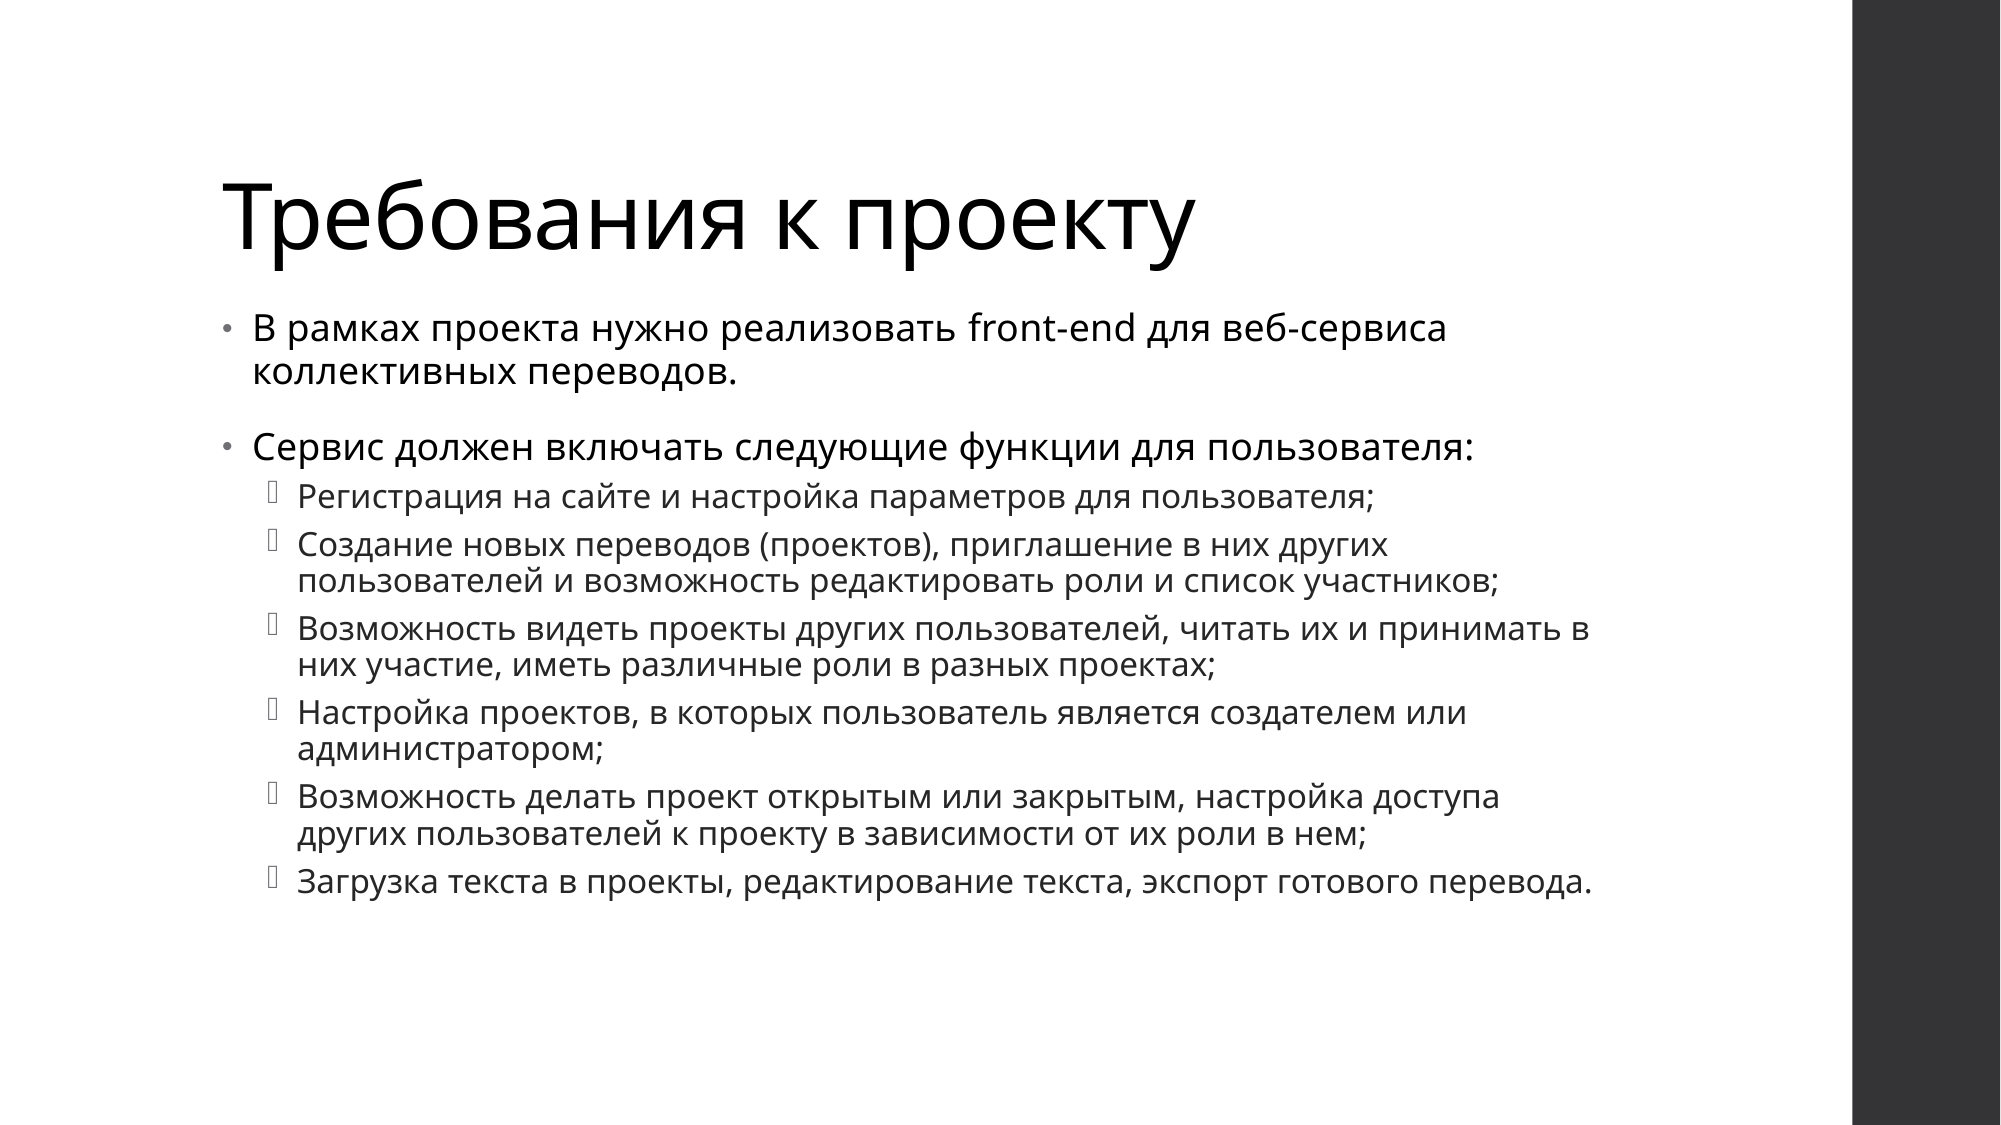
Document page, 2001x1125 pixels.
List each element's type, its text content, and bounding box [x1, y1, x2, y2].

title Требования к проекту [206, 60, 1797, 278]
list В рамках проекта нужно реализовать front-end для веб-сервиса коллективных переводов. Сервис должен включать следующие функции для пользователя: Регистрация на сайте и настройка параметров для пользователя; Создание новых переводов (проектов), приглашение в них других пользователей и возможность редактировать роли и список участников; Возможность видеть проекты других пользователей, читать их и принимать в них участие, иметь различные роли в разных проектах; Настройка проектов, в которых пользователь является создателем или администратором; Возможность делать проект открытым или закрытым, настройка доступа других пользователей к проекту в зависимости от их роли в нем; Загрузка текста в проекты, редактирование текста, экспорт готового перевода. [206, 299, 1617, 1014]
